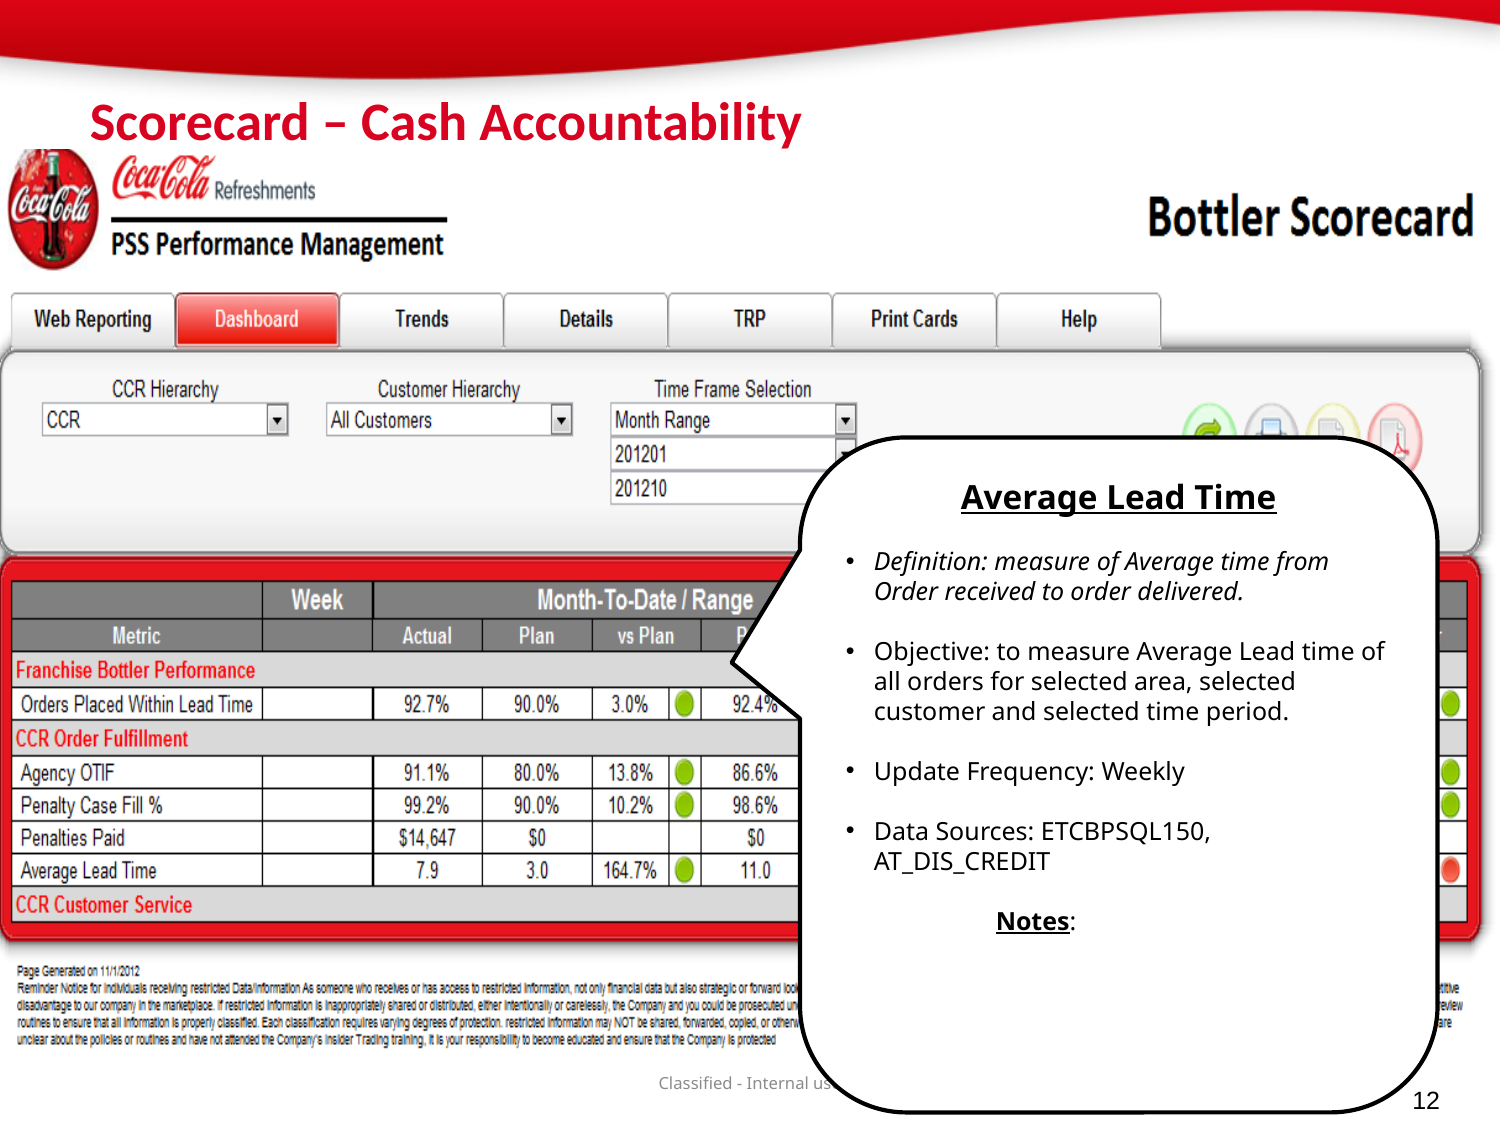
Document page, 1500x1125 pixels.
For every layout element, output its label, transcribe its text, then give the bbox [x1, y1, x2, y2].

picture [0, 0, 1500, 1051]
text_box Average Lead Time Definition: measure of Average time from Order received to order delivered. Objective: to measure Average Lead time of all orders for selected area, selected customer and selected time period. Update Frequency: Weekly Data Sources: ETCBPSQL150, AT_DIS_CREDIT Notes: [811, 1058, 1427, 1115]
title Scorecard – Cash Accountability [74, 74, 1426, 149]
